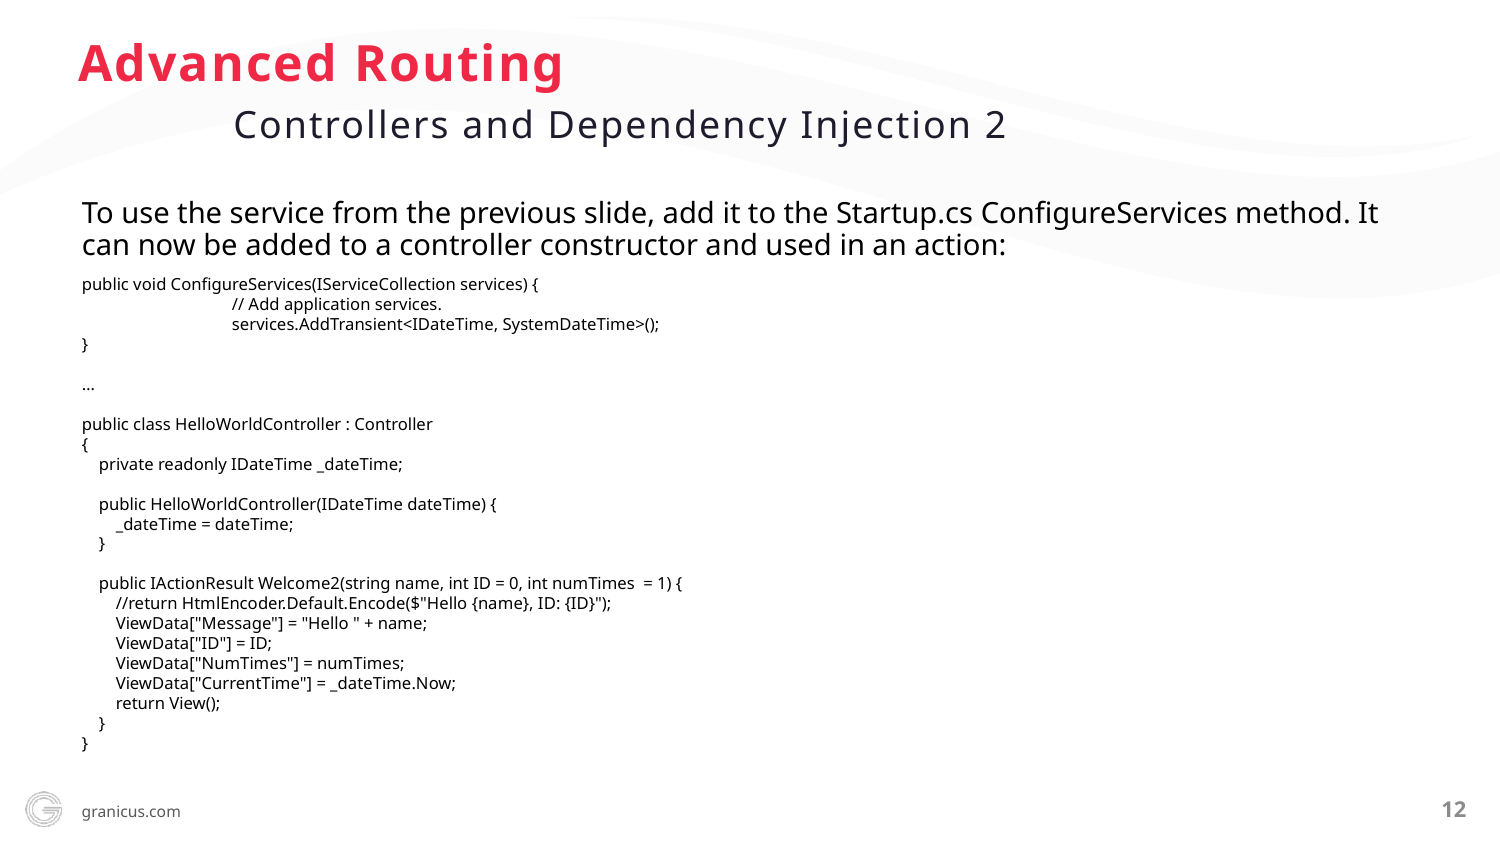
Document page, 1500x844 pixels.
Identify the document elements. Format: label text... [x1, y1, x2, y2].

picture [25, 791, 62, 827]
list Controllers and Dependency Injection 2 [218, 98, 1431, 145]
list Advanced Routing [63, 31, 1431, 91]
list To use the service from the previous slide, add it to the Startup.cs ConfigureServices method. It can now be added to a controller constructor and used in an action: public void ConfigureServices(IServiceCollection services) { // Add application services. services.AddTransient<IDateTime, SystemDateTime>(); } … public class HelloWorldController : Controller { private readonly IDateTime _dateTime; public HelloWorldController(IDateTime dateTime) { _dateTime = dateTime; } public IActionResult Welcome2(string name, int ID = 0, int numTimes = 1) { //return HtmlEncoder.Default.Encode($"Hello {name}, ID: {ID}"); ViewData["Message"] = "Hello " + name; ViewData["ID"] = ID; ViewData["NumTimes"] = numTimes; ViewData["CurrentTime"] = _dateTime.Now; return View(); } } [66, 190, 1448, 766]
